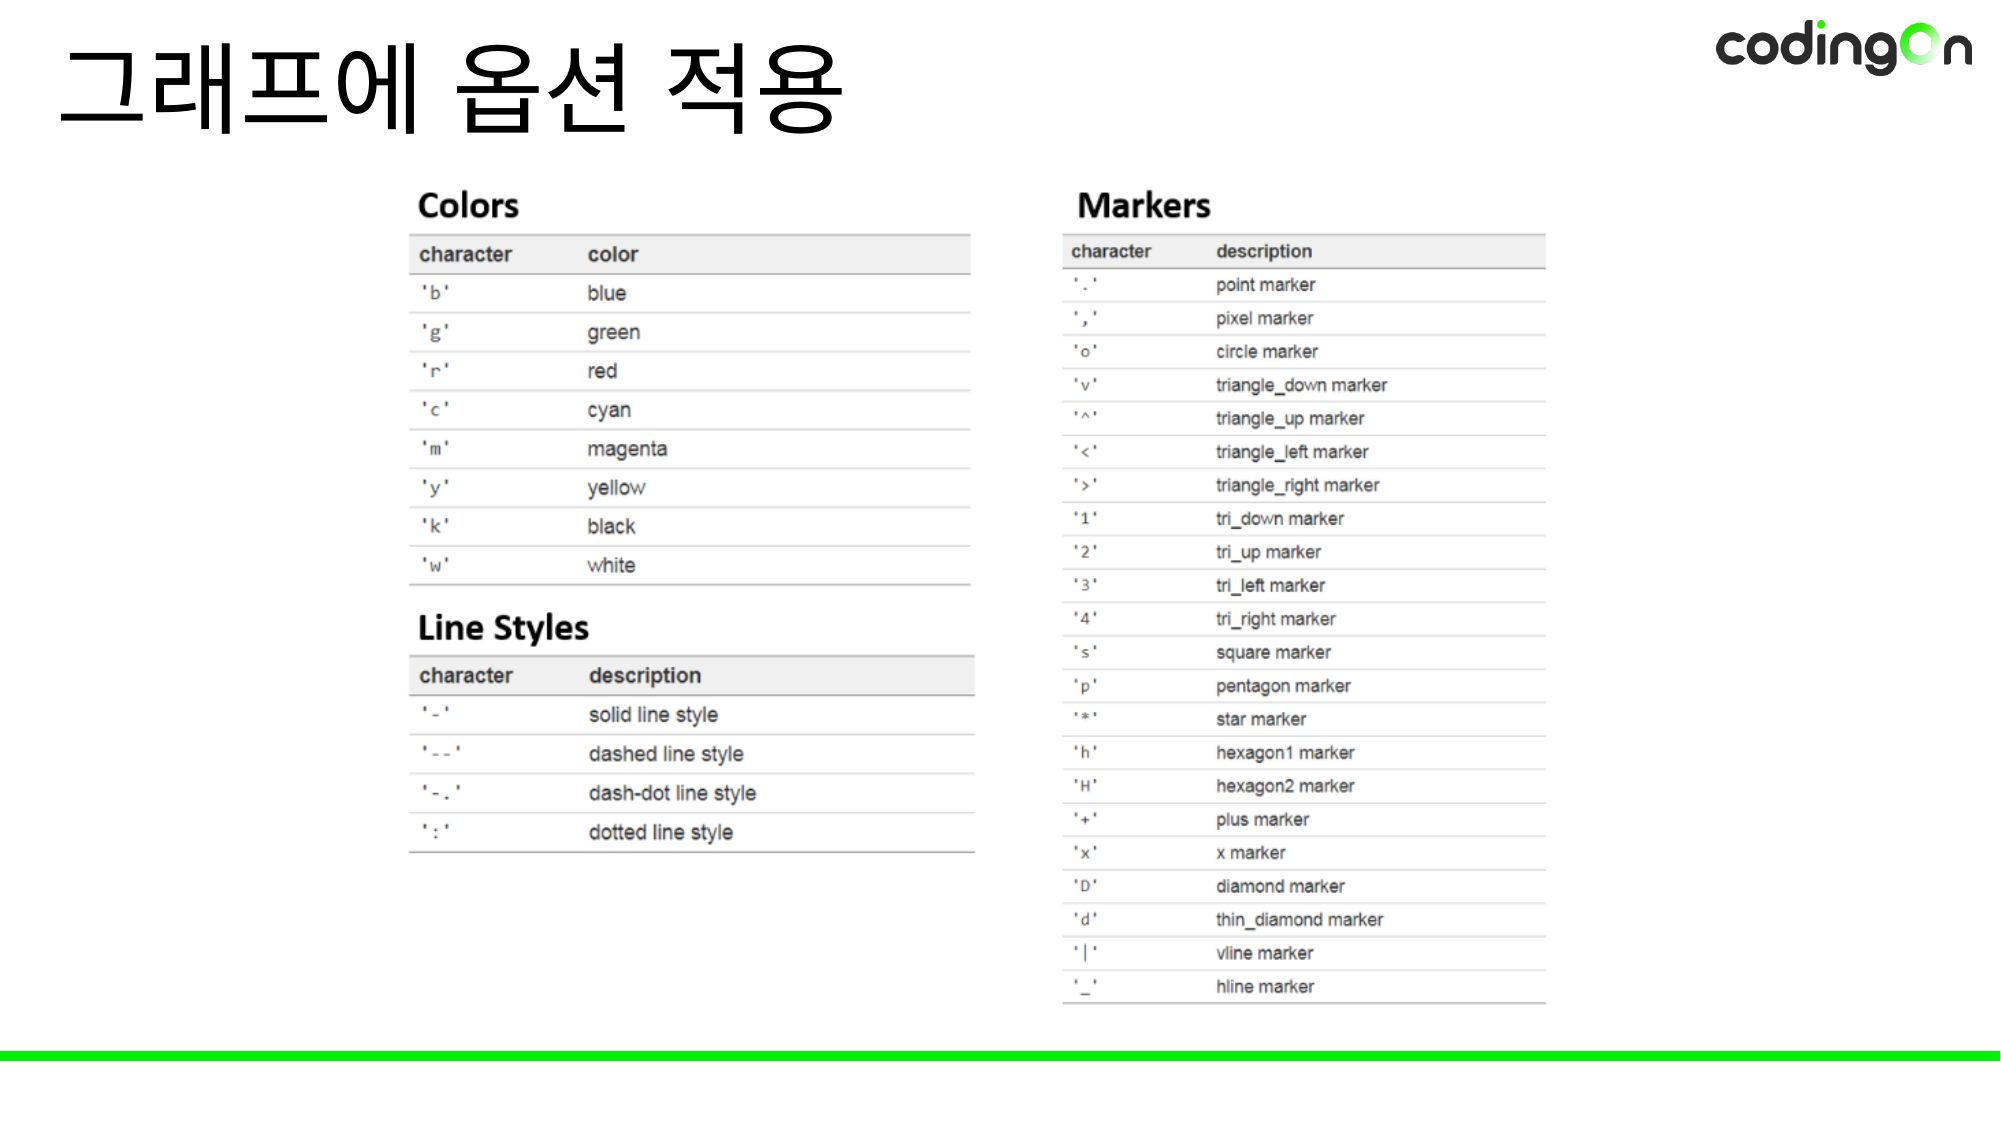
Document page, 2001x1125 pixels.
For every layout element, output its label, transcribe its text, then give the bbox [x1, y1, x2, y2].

picture [1767, 20, 1972, 76]
picture [357, 160, 1643, 1047]
title 그래프에 옵션 적용 [41, 0, 1767, 188]
